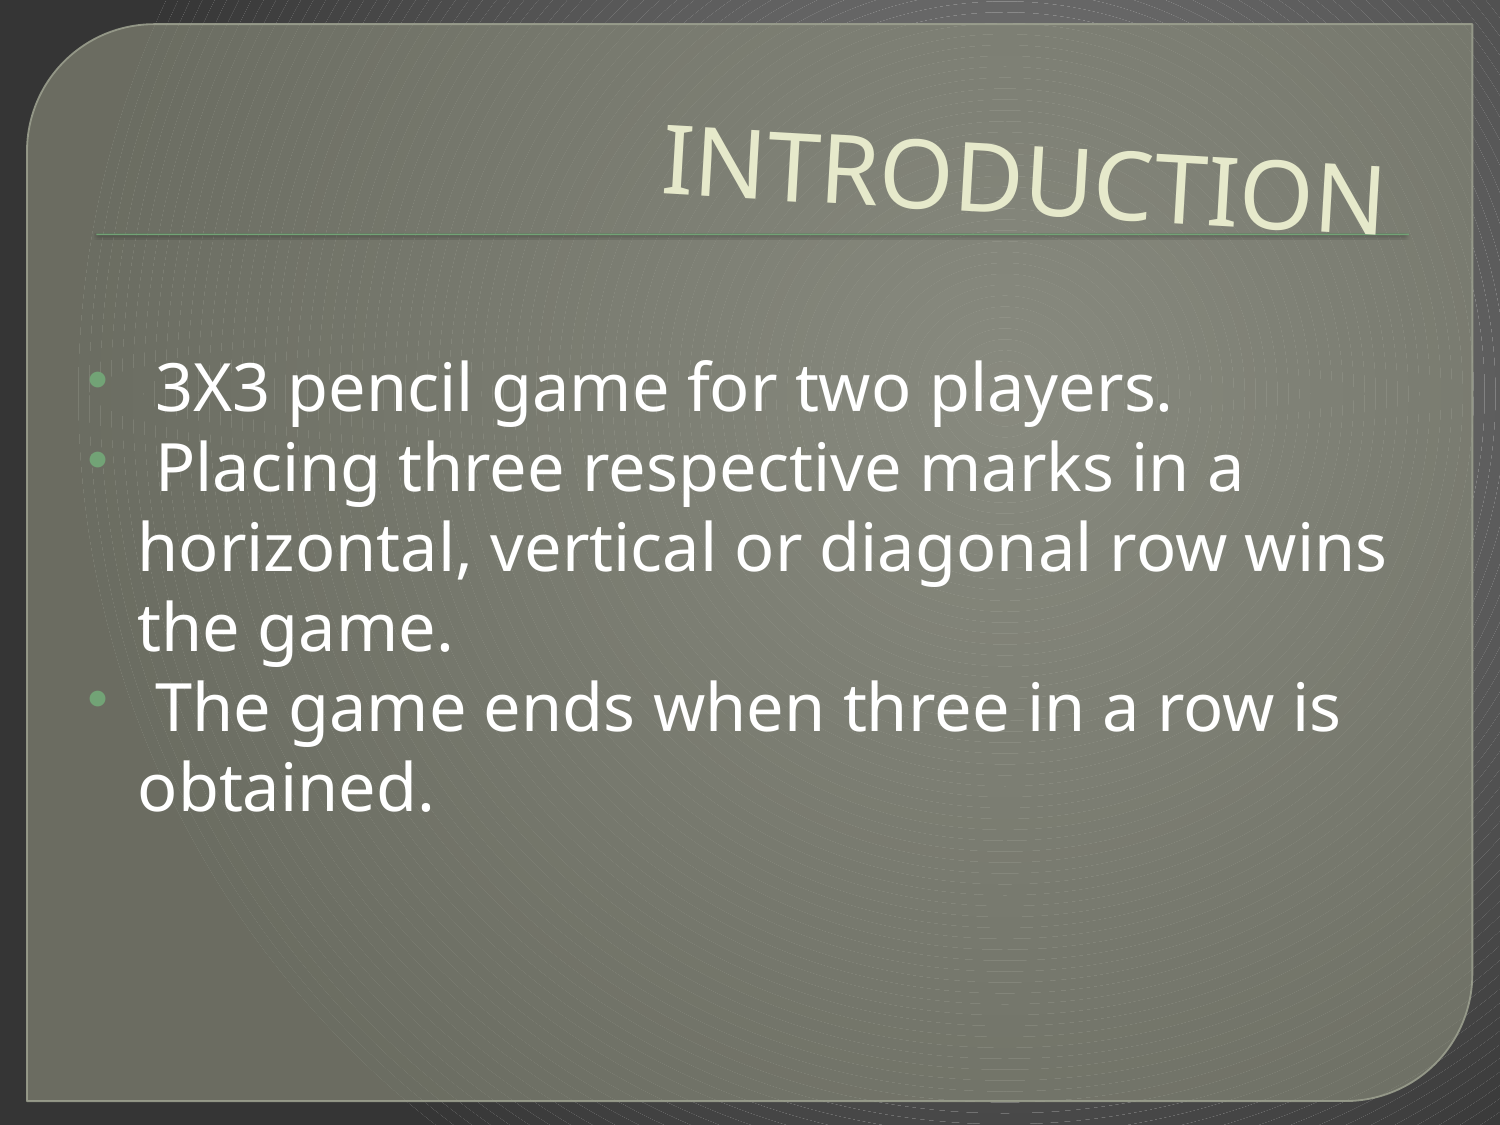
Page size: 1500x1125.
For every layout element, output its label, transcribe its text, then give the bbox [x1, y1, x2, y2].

title INTRODUCTION [74, 4, 1410, 264]
list 3X3 pencil game for two players. Placing three respective marks in a horizontal, vertical or diagonal row wins the game. The game ends when three in a row is obtained. [75, 337, 1425, 1013]
